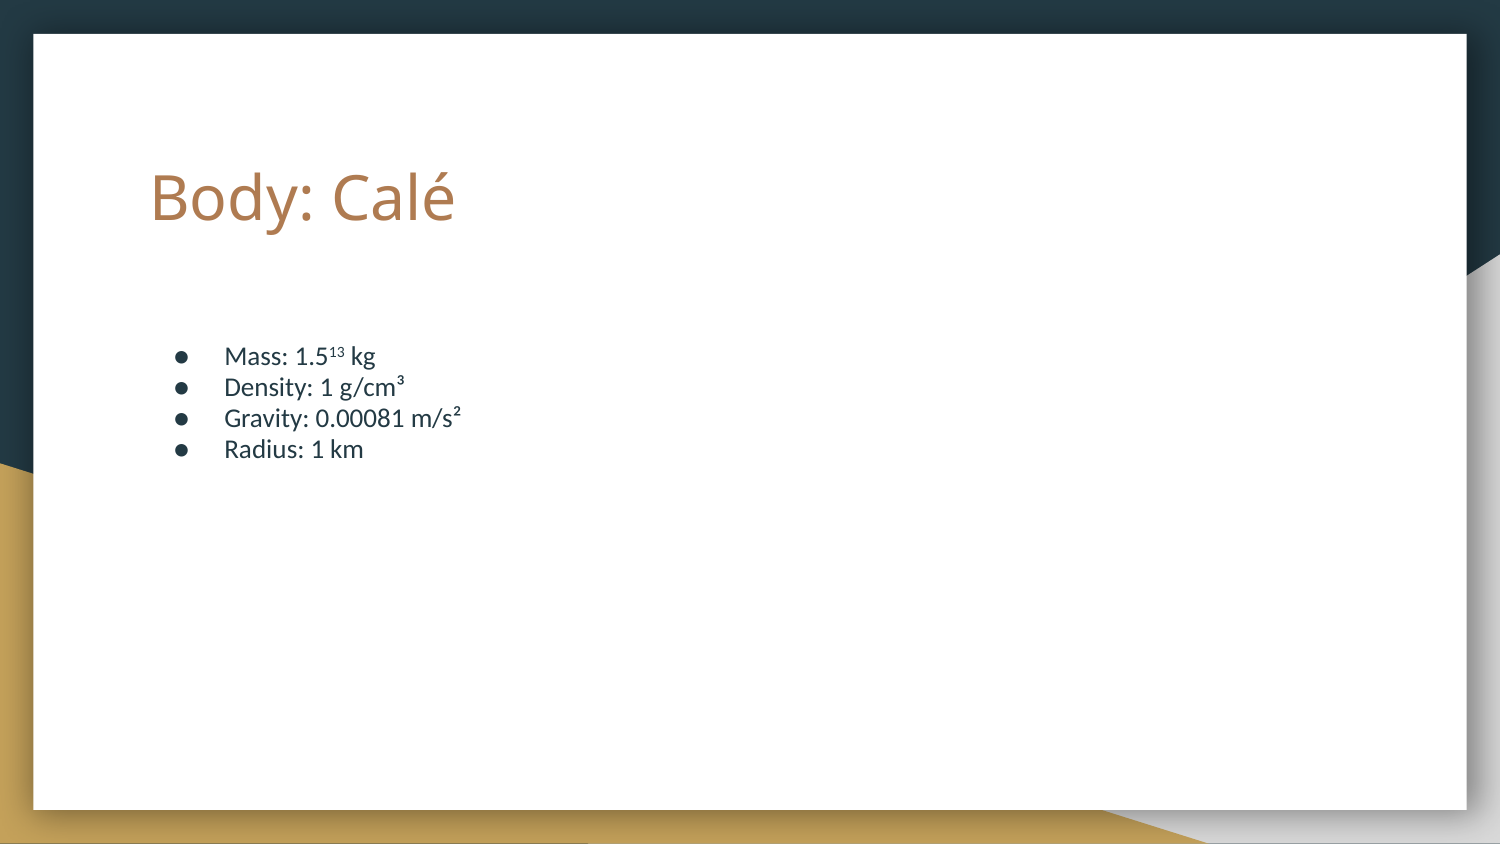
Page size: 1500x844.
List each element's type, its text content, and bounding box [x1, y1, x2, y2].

list Mass: 1.513 kg Density: 1 g/cm³ Gravity: 0.00081 m/s² Radius: 1 km [134, 326, 1366, 729]
title Body: Calé [134, 138, 1366, 296]
